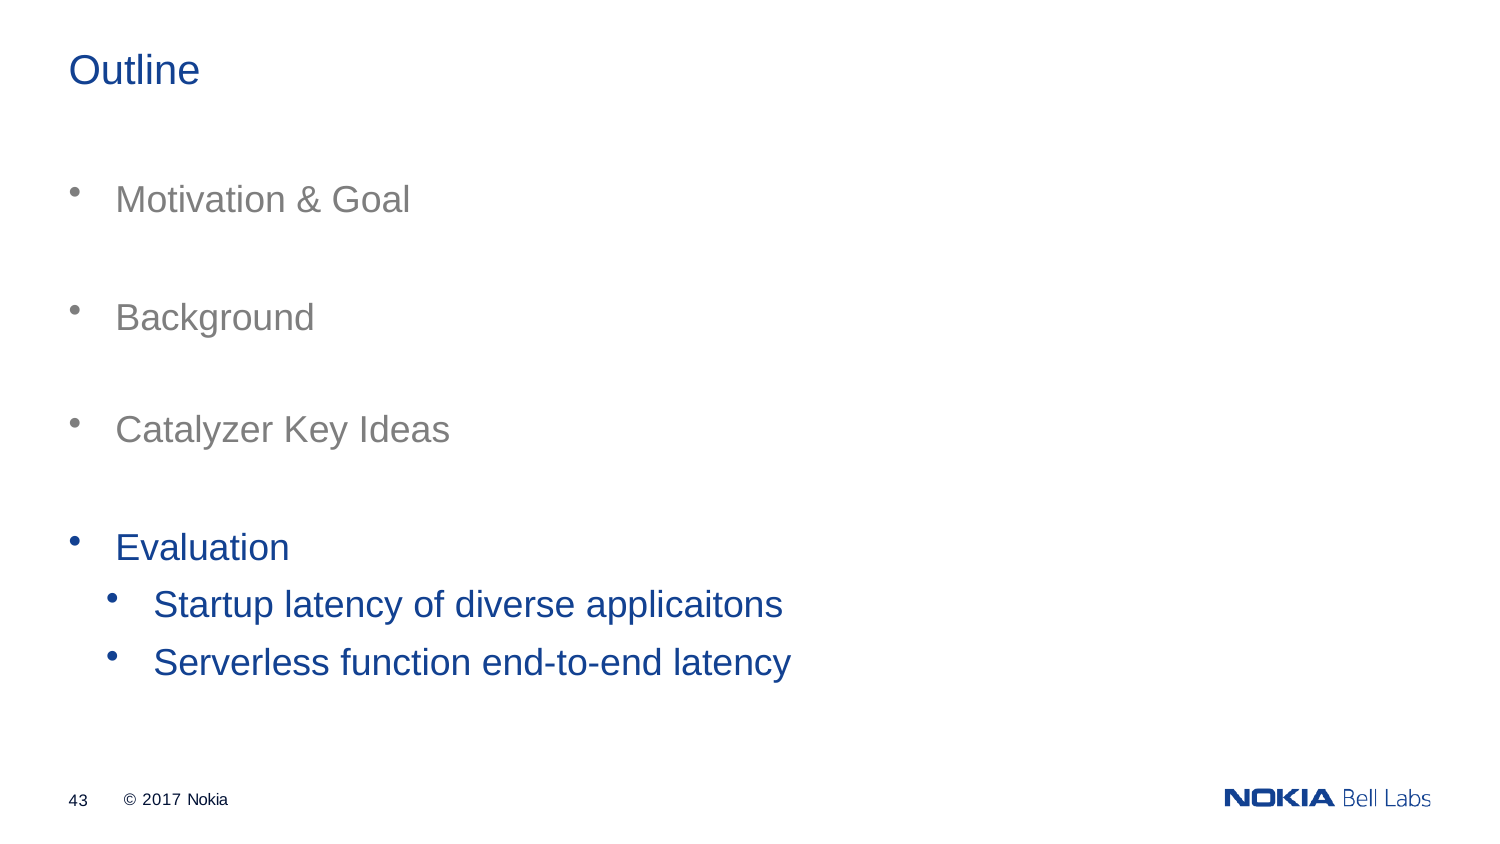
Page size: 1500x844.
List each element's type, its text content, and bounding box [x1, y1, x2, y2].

picture [1224, 788, 1431, 807]
slide_number 43 [62, 787, 95, 844]
text_box Motivation & Goal Background Catalyzer Key Ideas Evaluation Startup latency of diverse applicaitons Serverless function end-to-end latency [66, 172, 850, 728]
footer © 2017 Nokia [121, 787, 229, 844]
title Outline [66, 40, 325, 172]
